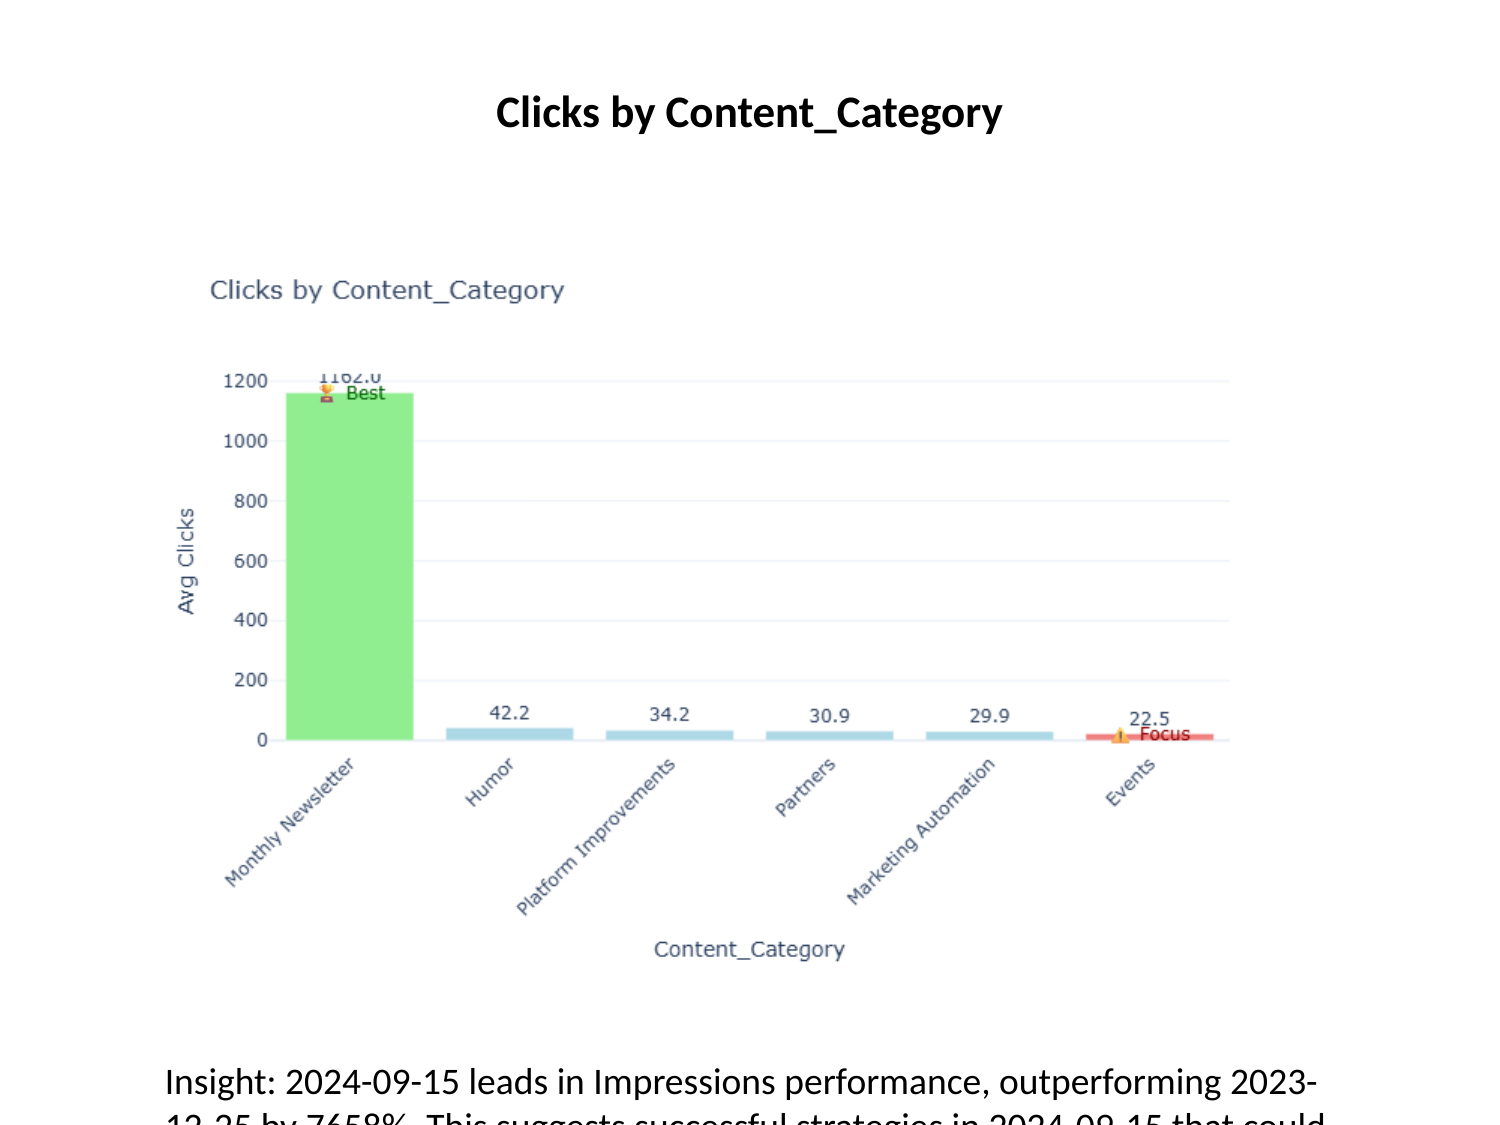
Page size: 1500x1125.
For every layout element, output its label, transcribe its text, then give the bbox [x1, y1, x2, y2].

text_box Clicks by Content_Category [481, 74, 1019, 144]
picture [149, 224, 1351, 976]
text_box Insight: 2024-09-15 leads in Impressions performance, outperforming 2023-12-25 by 7658%. This suggests successful strategies in 2024-09-15 that could be replicated elsewhere. There's significant variation in Impressions across different Date categories, indicating potential optimization opportunities. [149, 1049, 1350, 1125]
